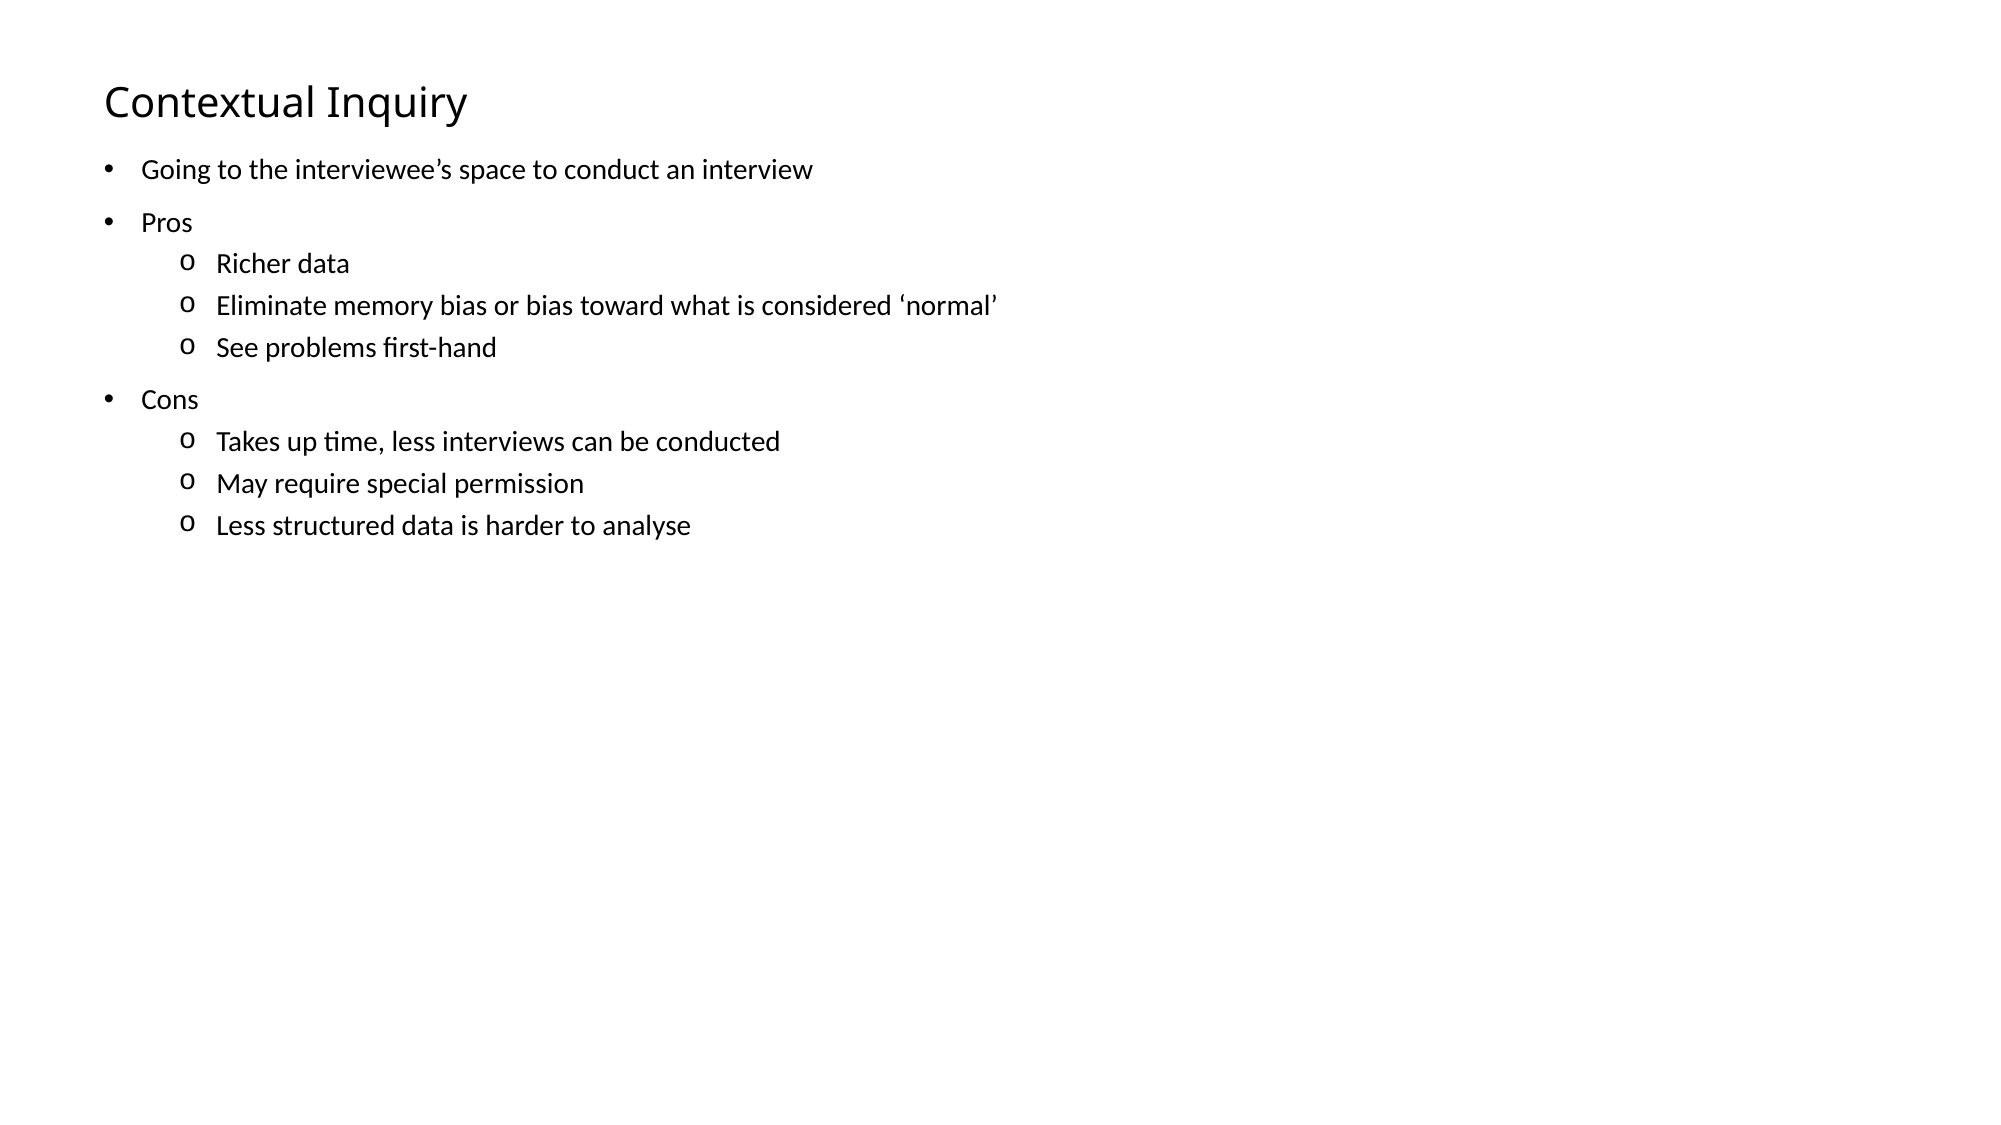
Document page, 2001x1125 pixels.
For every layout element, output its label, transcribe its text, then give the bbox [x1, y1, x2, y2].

list Going to the interviewee’s space to conduct an interview Pros Richer data Eliminate memory bias or bias toward what is considered ‘normal’ See problems first-hand Cons Takes up time, less interviews can be conducted May require special permission Less structured data is harder to analyse [88, 147, 1912, 1014]
title Contextual Inquiry [88, 59, 1912, 147]
